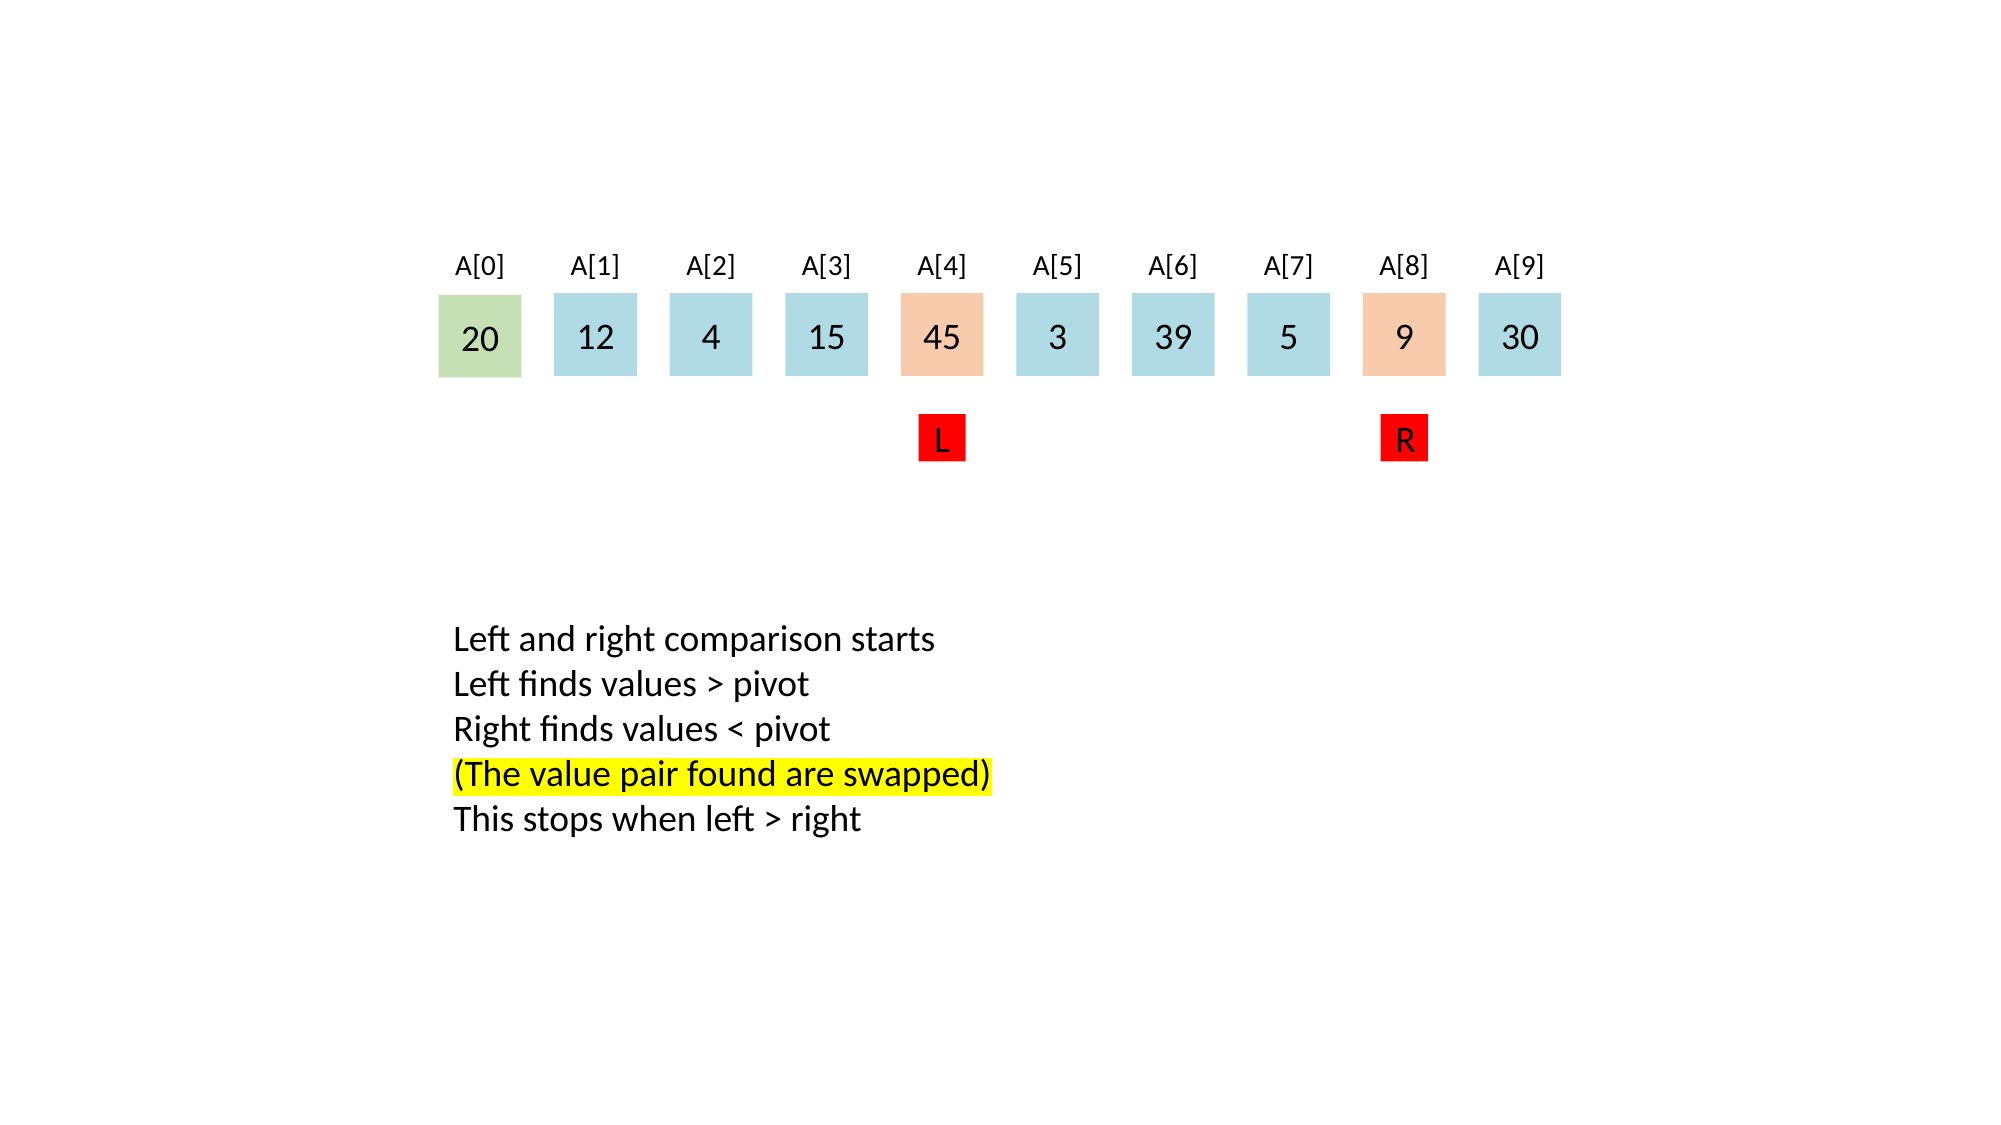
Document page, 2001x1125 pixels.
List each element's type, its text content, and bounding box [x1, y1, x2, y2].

text_box 20 [438, 306, 522, 378]
text_box 9 [1362, 306, 1447, 377]
text_box A[4] [900, 221, 984, 306]
text_box 39 [1131, 306, 1216, 377]
text_box [428, 212, 1562, 295]
text_box 45 [900, 306, 984, 377]
text_box A[8] [1362, 221, 1447, 306]
text_box 12 [553, 306, 638, 377]
text_box A[0] [438, 221, 522, 306]
text_box A[7] [1246, 221, 1331, 306]
text_box A[9] [1478, 221, 1562, 306]
text_box R [1380, 413, 1429, 462]
text_box 4 [669, 306, 753, 377]
text_box Left and right comparison starts Left finds values > pivot Right finds values < pivot (The value pair found are swapped) This stops when left > right [438, 606, 1422, 847]
text_box A[6] [1131, 221, 1216, 306]
text_box 15 [784, 306, 869, 377]
text_box 30 [1478, 306, 1562, 377]
text_box A[5] [1015, 221, 1100, 306]
text_box A[2] [669, 221, 753, 306]
text_box A[1] [553, 221, 638, 306]
text_box L [918, 413, 967, 462]
text_box 5 [1246, 306, 1331, 377]
text_box A[3] [784, 221, 869, 306]
text_box 3 [1015, 306, 1100, 377]
